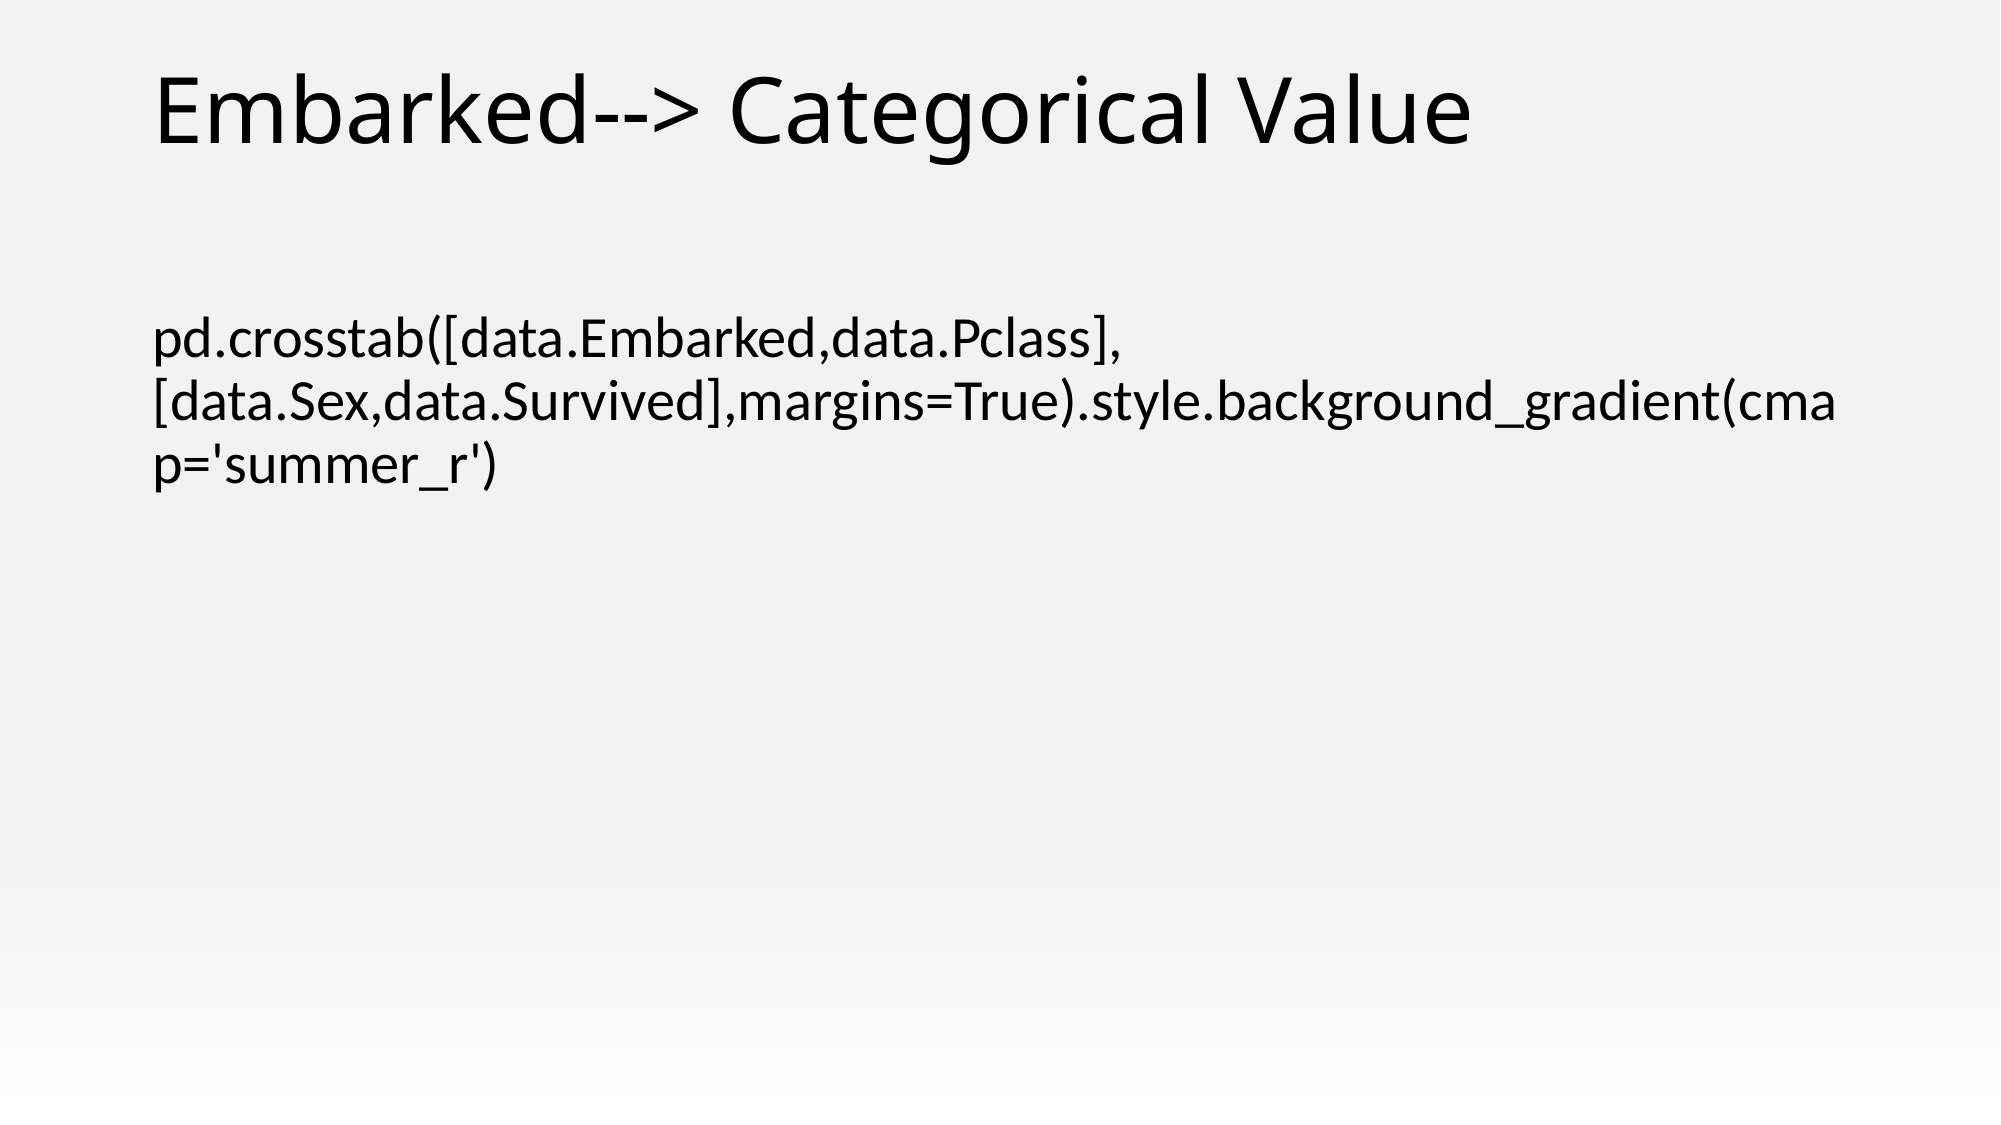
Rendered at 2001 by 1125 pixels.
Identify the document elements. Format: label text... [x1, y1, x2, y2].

title Embarked--> Categorical Value [137, 59, 1863, 278]
list pd.crosstab([data.Embarked,data.Pclass],[data.Sex,data.Survived],margins=True).style.background_gradient(cmap='summer_r') [137, 299, 1863, 1014]
